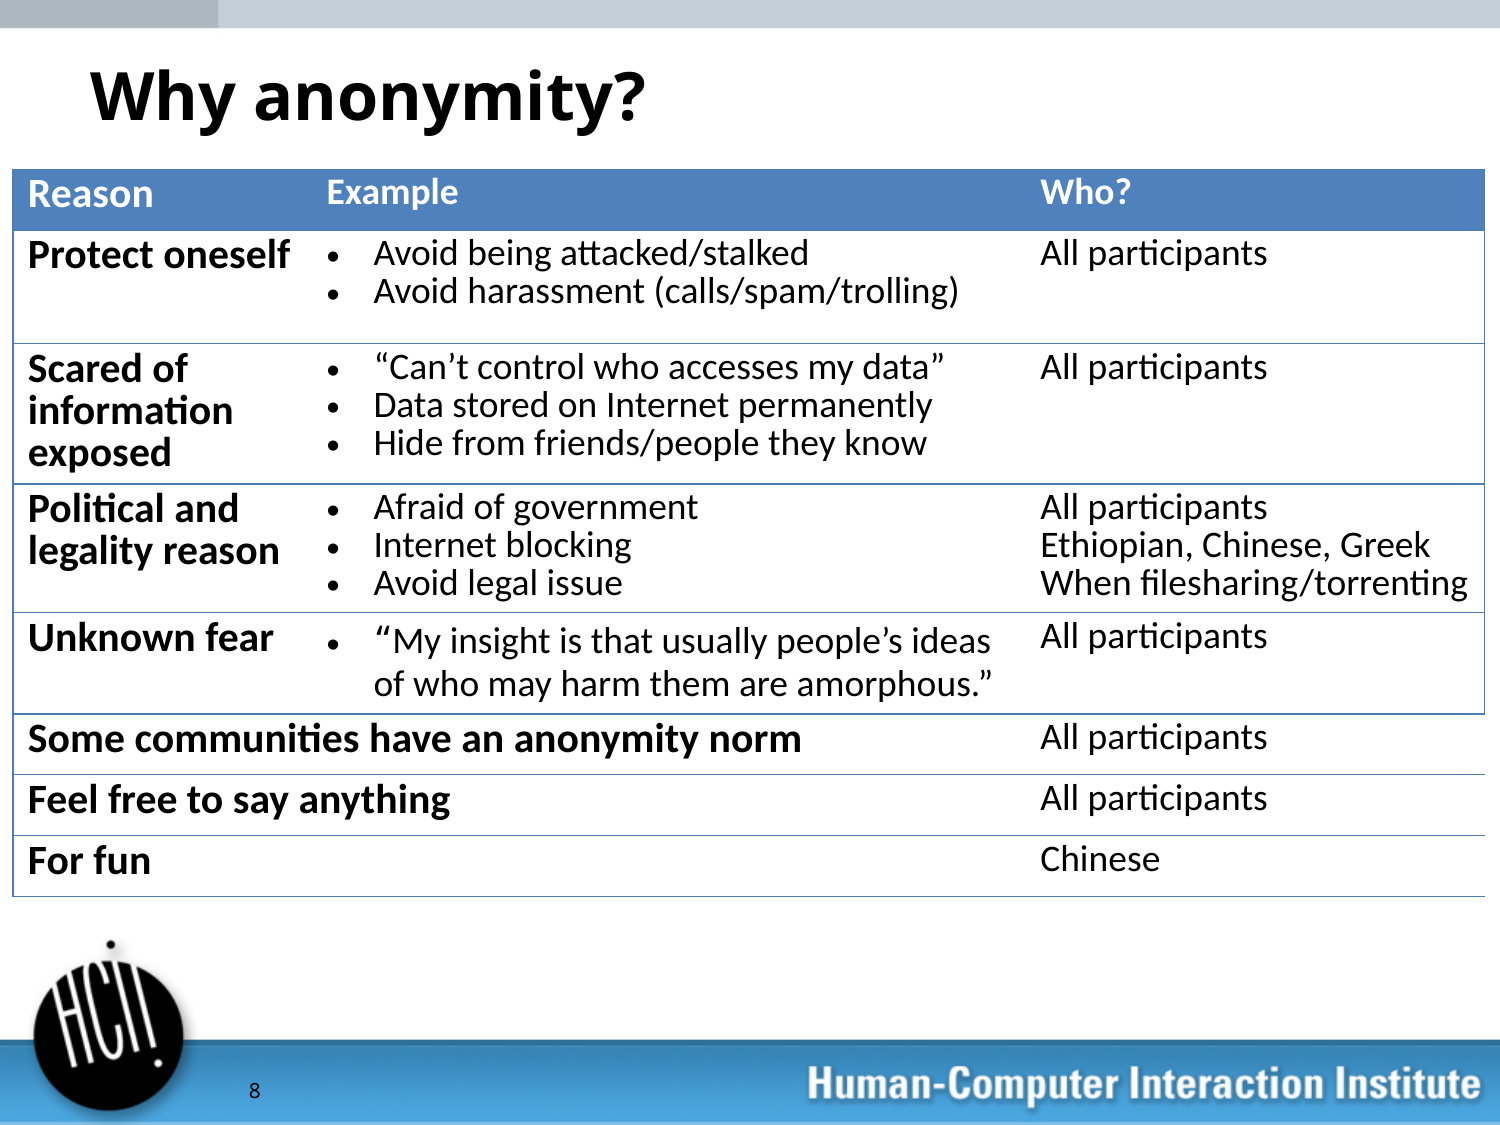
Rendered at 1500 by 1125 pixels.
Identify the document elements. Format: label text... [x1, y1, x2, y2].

table_cell “Can’t control who accesses my data” Data stored on Internet permanently Hide from friends/people they know [312, 344, 1025, 483]
table_cell Feel free to say anything [14, 775, 1025, 835]
table_cell Unknown fear [14, 613, 312, 713]
table_cell All participants [1025, 344, 1484, 483]
table_cell Political and legality reason [14, 485, 312, 612]
table_cell Some communities have an anonymity norm [14, 715, 1025, 774]
table_cell For fun [14, 836, 1025, 896]
table_cell Scared of information exposed [14, 344, 312, 483]
table_cell Afraid of government Internet blocking Avoid legal issue [312, 485, 1025, 612]
table_header Who? [1025, 170, 1484, 229]
slide_number 8 [234, 1074, 584, 1109]
table_cell All participants [1025, 613, 1484, 713]
table_cell Protect oneself [14, 231, 312, 343]
table_cell All participants [1025, 775, 1485, 835]
table_header Example [312, 188, 1025, 229]
picture [0, 0, 1500, 1125]
table_cell All participants Ethiopian, Chinese, Greek When filesharing/torrenting [1025, 485, 1484, 612]
table_cell Chinese [1025, 836, 1485, 896]
title Why anonymity? [74, 0, 1426, 188]
table_cell All participants [1025, 715, 1485, 774]
table_cell “﻿My insight is that usually people’s ideas of who may harm them are amorphous.” [312, 613, 1025, 713]
table_cell All participants [1025, 231, 1484, 343]
table_cell Avoid being attacked/stalked Avoid harassment (calls/spam/trolling) [312, 231, 1025, 343]
table_header Reason [14, 170, 312, 229]
